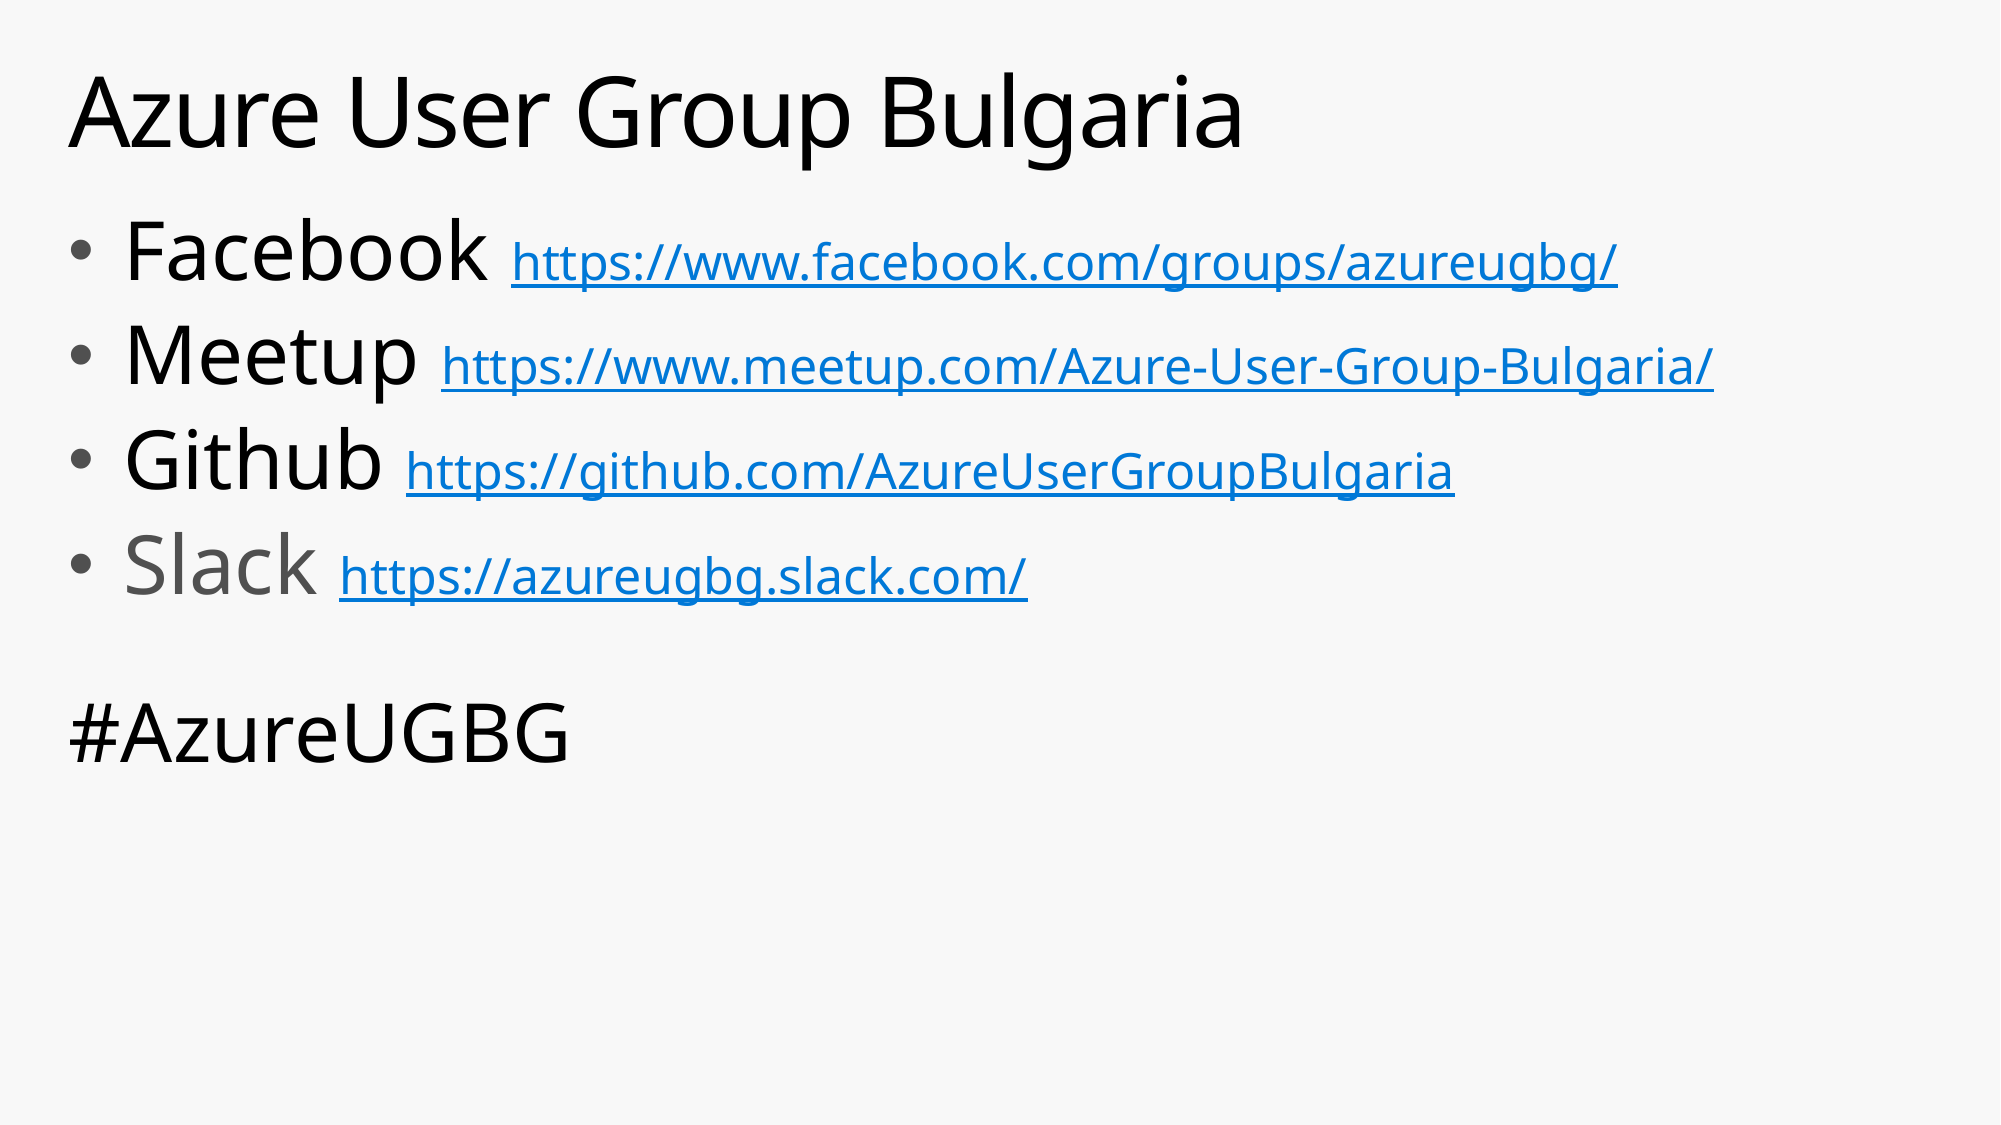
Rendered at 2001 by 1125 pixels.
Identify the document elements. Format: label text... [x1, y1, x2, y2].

title Azure User Group Bulgaria [44, 47, 1957, 196]
list Facebook https://www.facebook.com/groups/azureugbg/ Meetup https://www.meetup.com/Azure-User-Group-Bulgaria/ Github https://github.com/AzureUserGroupBulgaria Slack https://azureugbg.slack.com/ #AzureUGBG [44, 196, 1956, 817]
